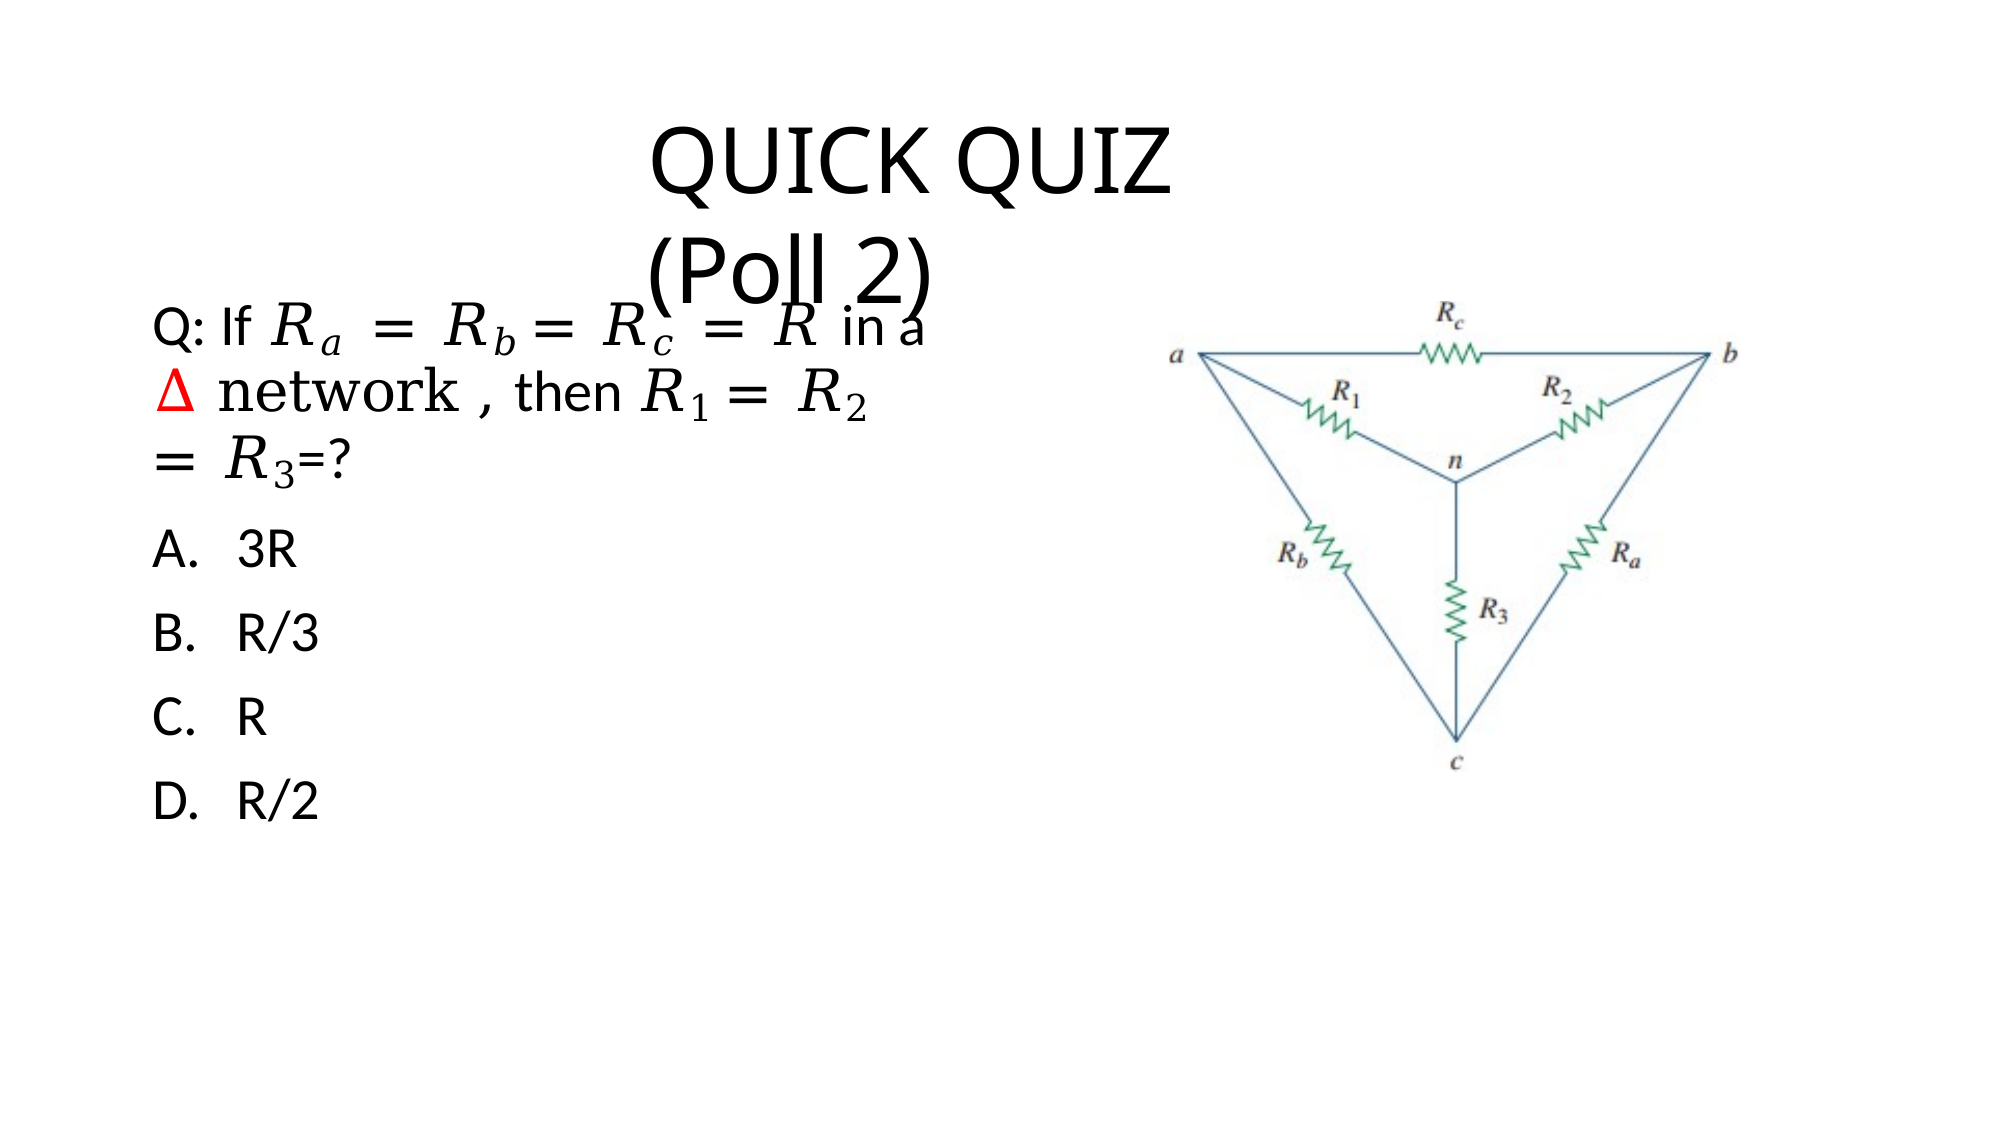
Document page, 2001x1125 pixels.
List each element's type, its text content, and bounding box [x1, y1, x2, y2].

title QUICK QUIZ (Poll 2) [645, 100, 1355, 323]
text_box Q: If 𝑅𝑎 = 𝑅𝑏 = 𝑅𝑐 = 𝑅 in a ∆ network , then 𝑅1 = 𝑅2 = 𝑅3=? 3R R/3 R R/2 [142, 294, 979, 831]
picture [1169, 301, 1740, 773]
